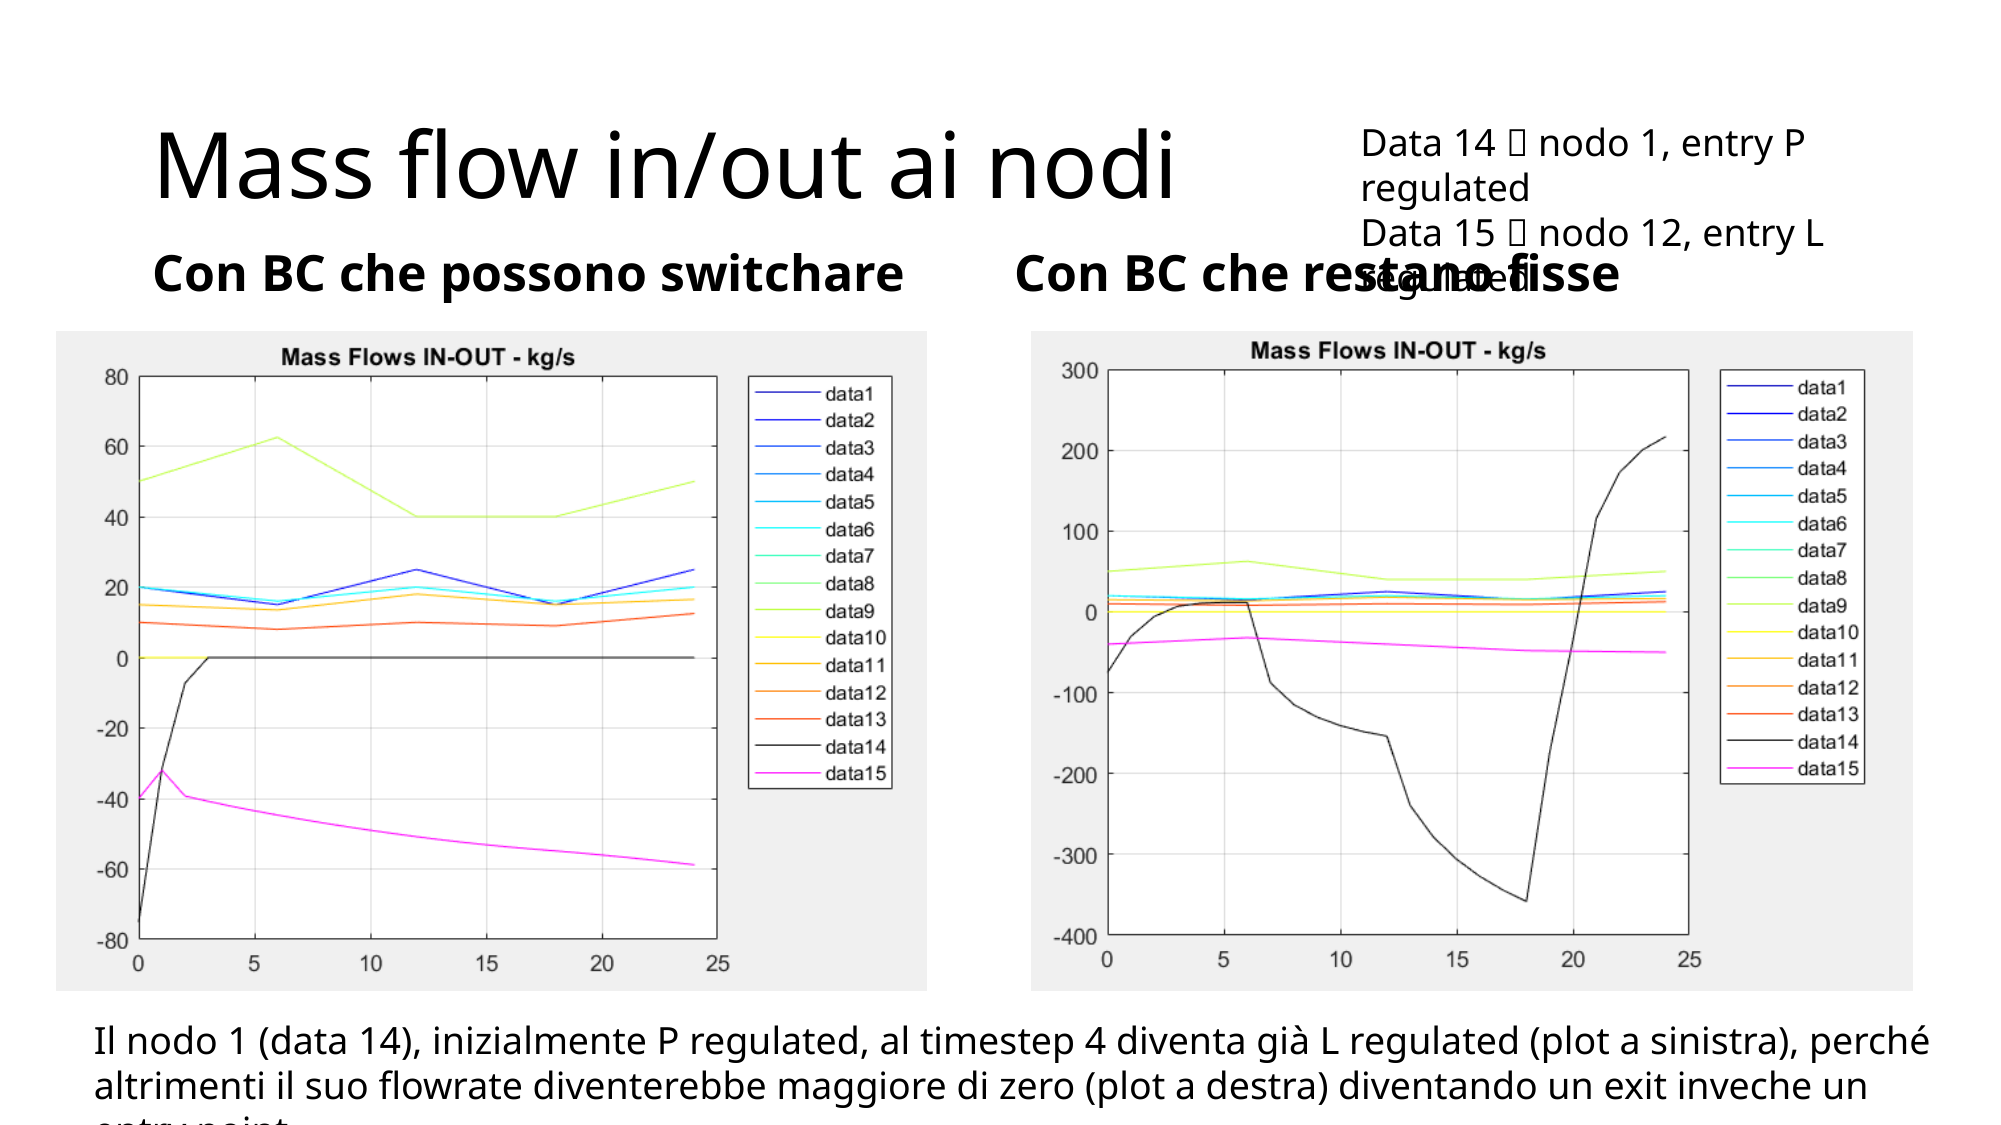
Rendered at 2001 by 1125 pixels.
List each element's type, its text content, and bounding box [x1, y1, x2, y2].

text_box Data 14  nodo 1, entry P regulated Data 15  nodo 12, entry L regulated [1345, 111, 2000, 306]
title Mass flow in/out ai nodi [137, 59, 1863, 278]
text_box Il nodo 1 (data 14), inizialmente P regulated, al timestep 4 diventa già L regulated (plot a sinistra), perché altrimenti il suo flowrate diventerebbe maggiore di zero (plot a destra) diventando un exit inveche un entry point [79, 1009, 1975, 1125]
list Con BC che possono switchare [137, 174, 984, 310]
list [1031, 331, 1913, 991]
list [56, 331, 928, 991]
list Con BC che restano fisse [999, 174, 1851, 310]
